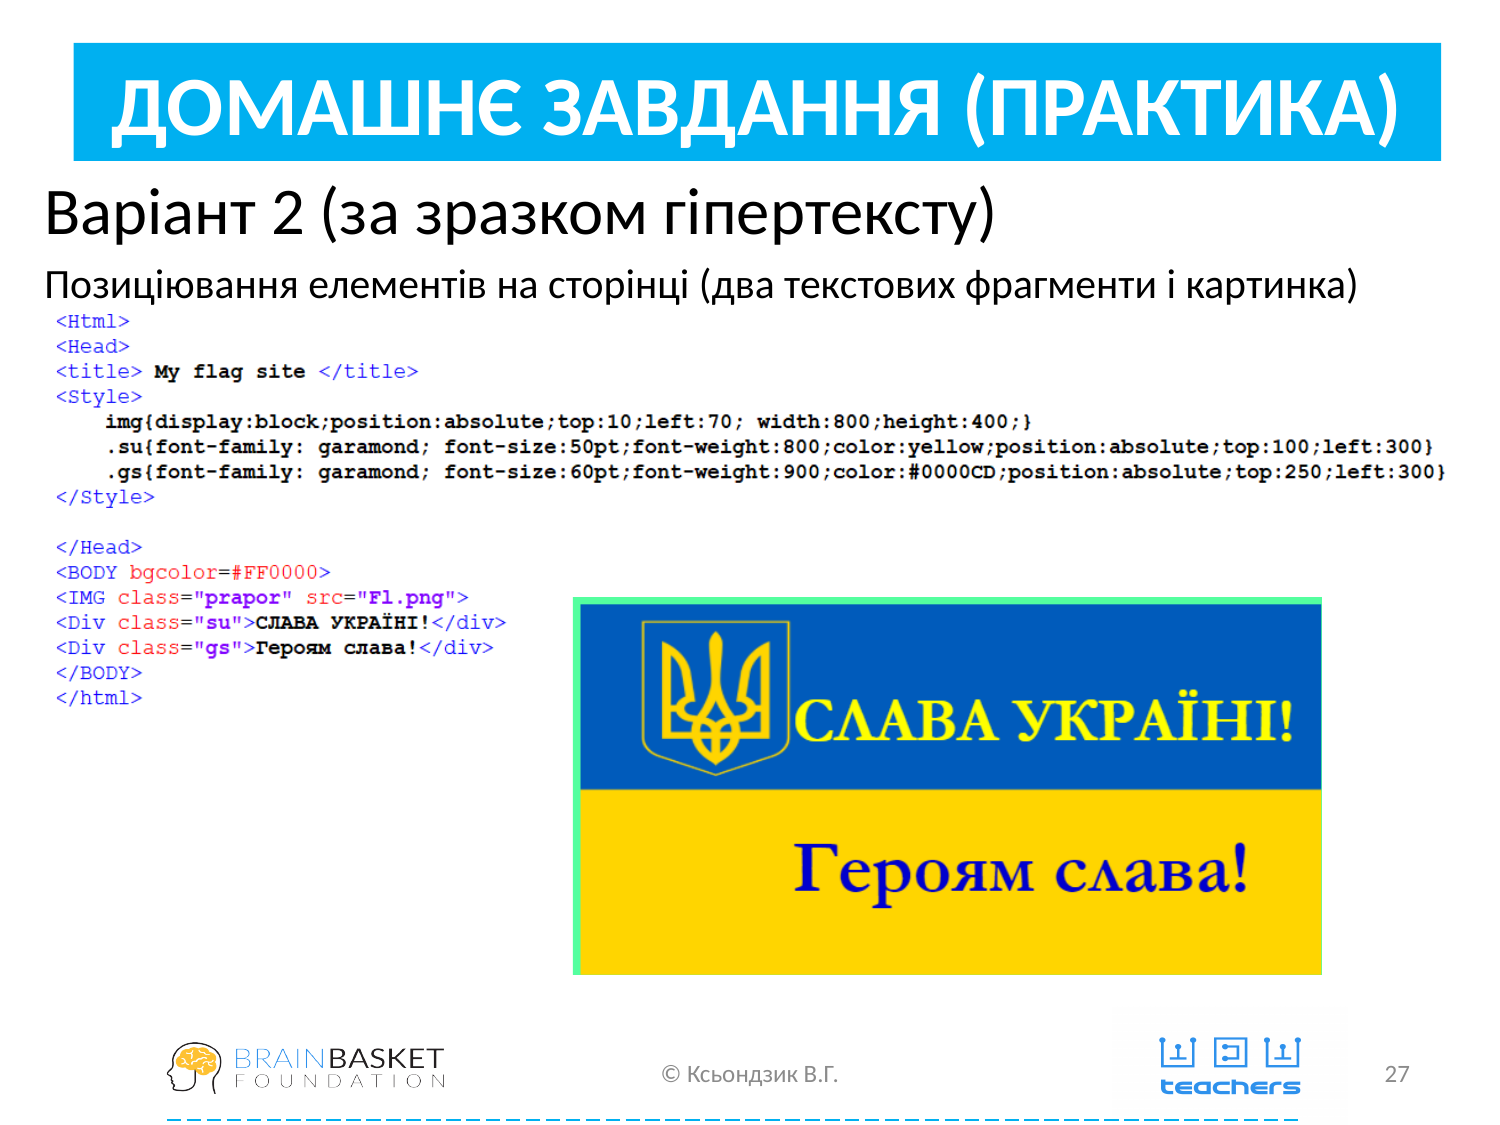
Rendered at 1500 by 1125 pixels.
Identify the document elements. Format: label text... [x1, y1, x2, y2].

list Варіант 2 (за зразком гіпертексту) Позиціювання елементів на сторінці (два текстових фрагменти і картинка) [29, 160, 1424, 374]
picture [56, 314, 1459, 976]
title ДОМАШНЄ ЗАВДАННЯ (ПРАКТИКА) [73, 42, 1442, 161]
slide_number 27 [1354, 1042, 1425, 1103]
picture [166, 1006, 1349, 1125]
